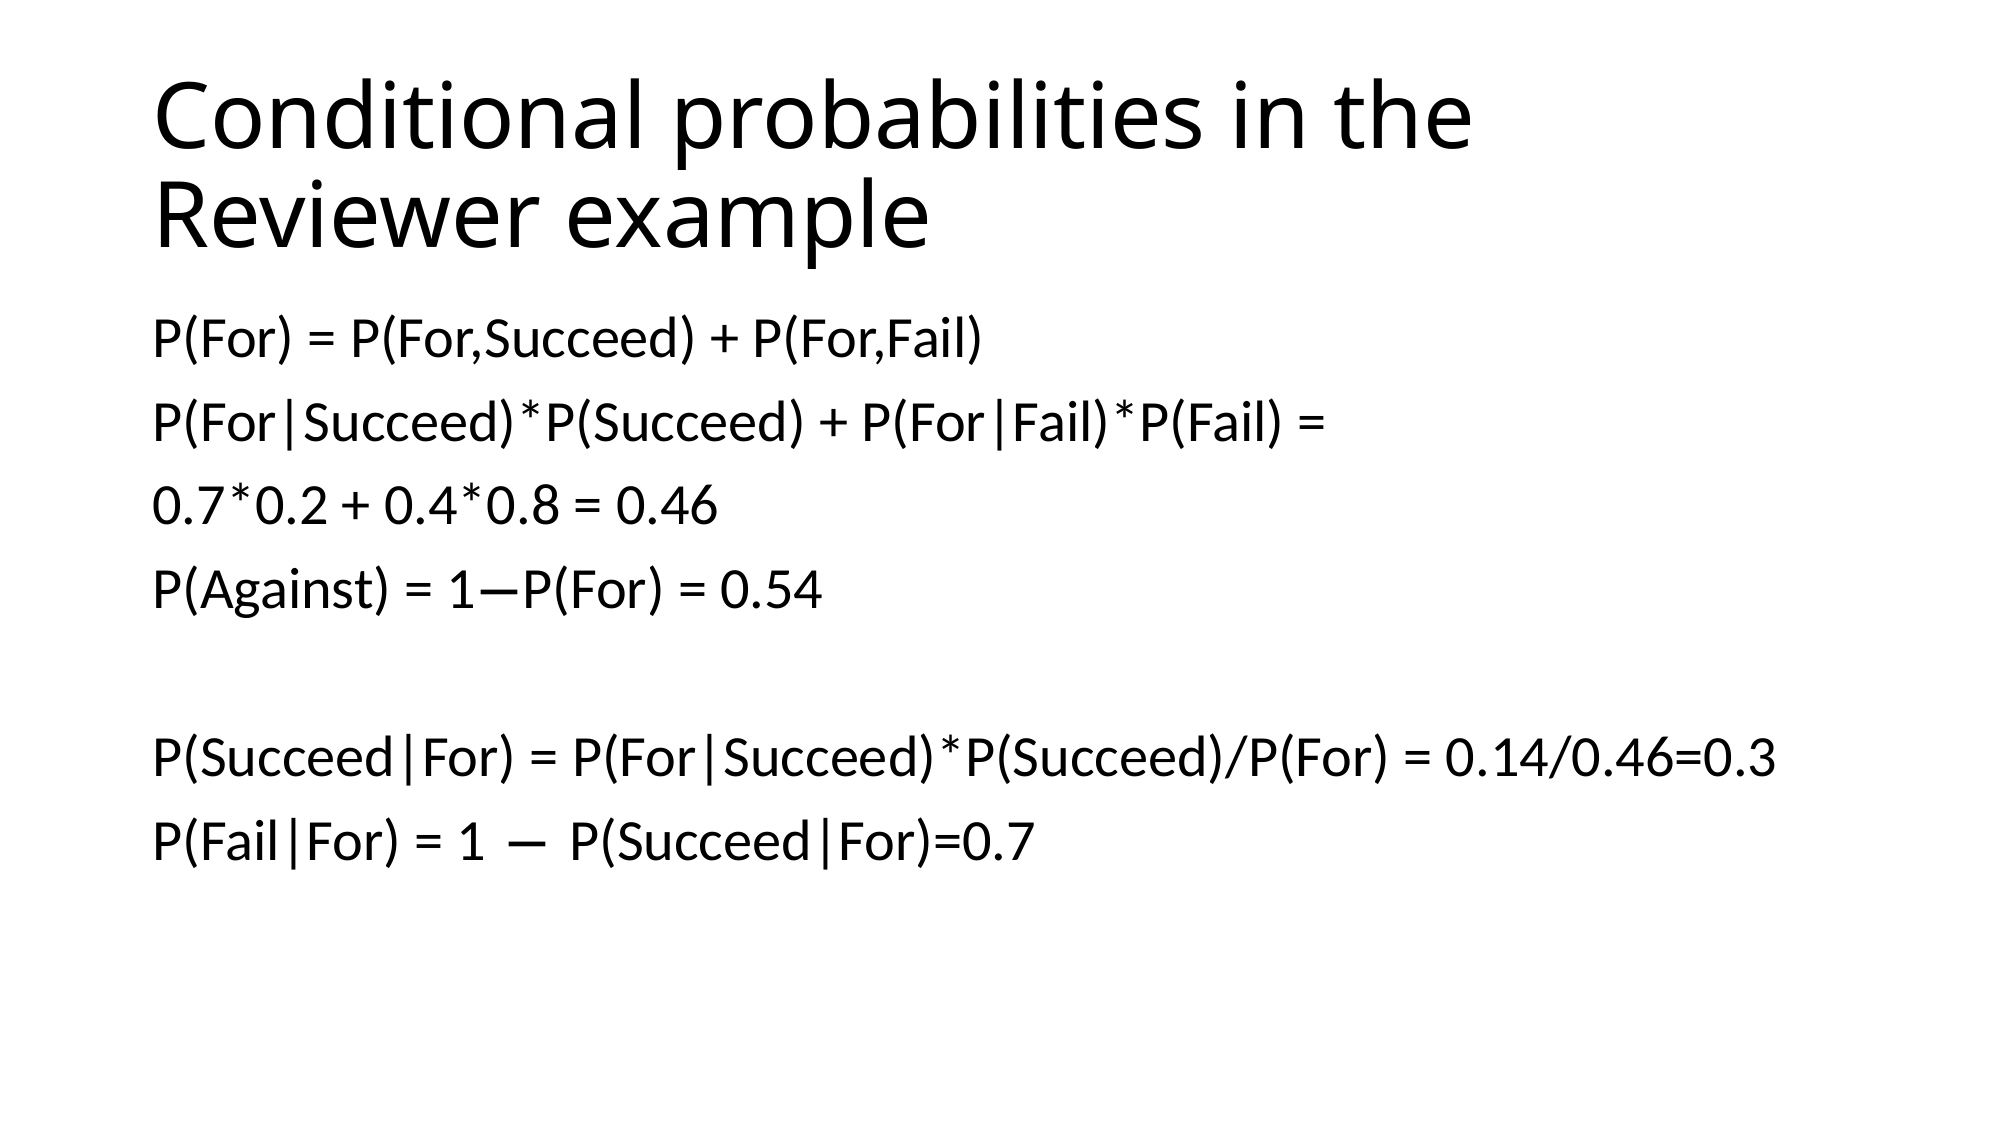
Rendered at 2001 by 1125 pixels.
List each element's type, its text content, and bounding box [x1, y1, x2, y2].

title Conditional probabilities in the Reviewer example [137, 59, 1863, 278]
list P(For) = P(For,Succeed) + P(For,Fail) P(For|Succeed)*P(Succeed) + P(For|Fail)*P(Fail) = 0.7*0.2 + 0.4*0.8 = 0.46 P(Against) = 1−P(For) = 0.54 P(Succeed|For) = P(For|Succeed)*P(Succeed)/P(For) = 0.14/0.46=0.3 P(Fail|For) = 1 − P(Succeed|For)=0.7 [137, 299, 1863, 1014]
